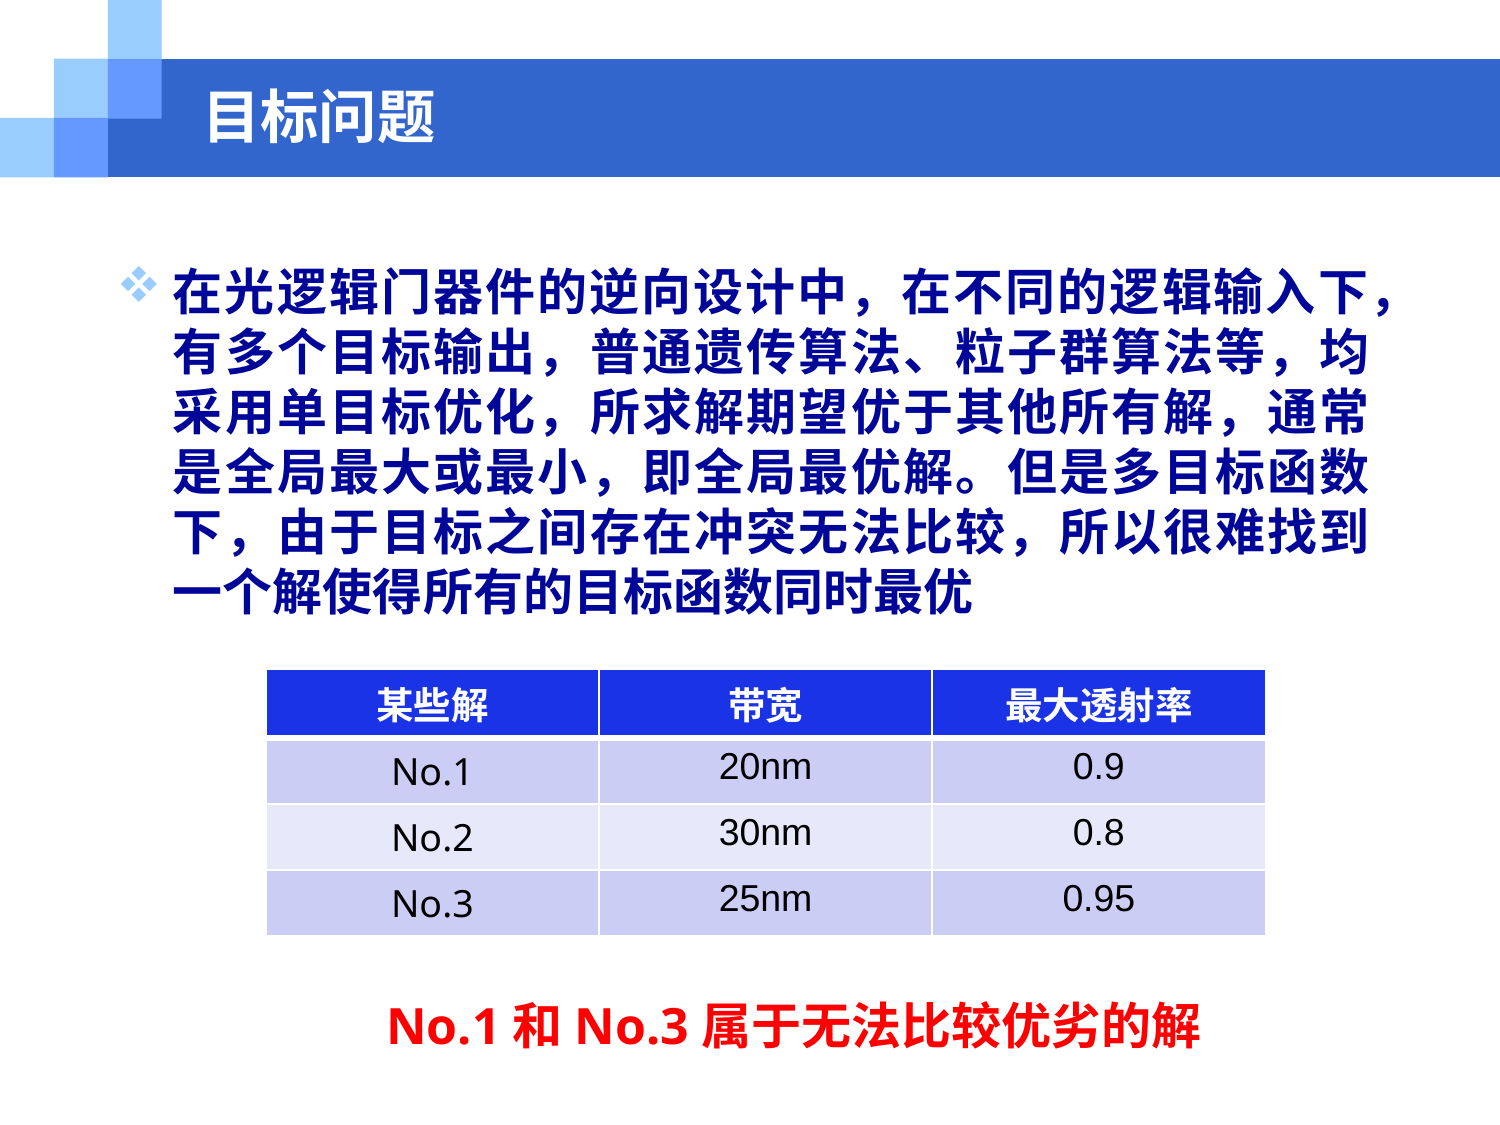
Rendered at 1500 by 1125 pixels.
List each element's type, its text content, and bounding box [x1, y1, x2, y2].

table_cell 0.95 [933, 871, 1265, 935]
text_box No.1和No.3属于无法比较优劣的解 [297, 987, 1290, 1063]
table_header 最大透射率 [933, 670, 1265, 735]
table_cell No.1 [267, 741, 598, 803]
table_header 带宽 [600, 670, 931, 735]
table_cell 0.9 [933, 741, 1265, 803]
table_cell 0.8 [933, 805, 1265, 869]
table_cell 25nm [600, 871, 931, 935]
table_header 某些解 [267, 670, 598, 735]
table_cell 20nm [600, 741, 931, 803]
list 在光逻辑门器件的逆向设计中，在不同的逻辑输入下，有多个目标输出，普通遗传算法、粒子群算法等，均采用单目标优化，所求解期望优于其他所有解，通常是全局最大或最小，即全局最优解。但是多目标函数下，由于目标之间存在冲突无法比较，所以很难找到一个解使得所有的目标函数同时最优 [101, 253, 1386, 950]
title 目标问题 [187, 75, 1400, 155]
table_cell No.2 [267, 805, 598, 869]
table_cell 30nm [600, 805, 931, 869]
table_cell No.3 [267, 871, 598, 935]
